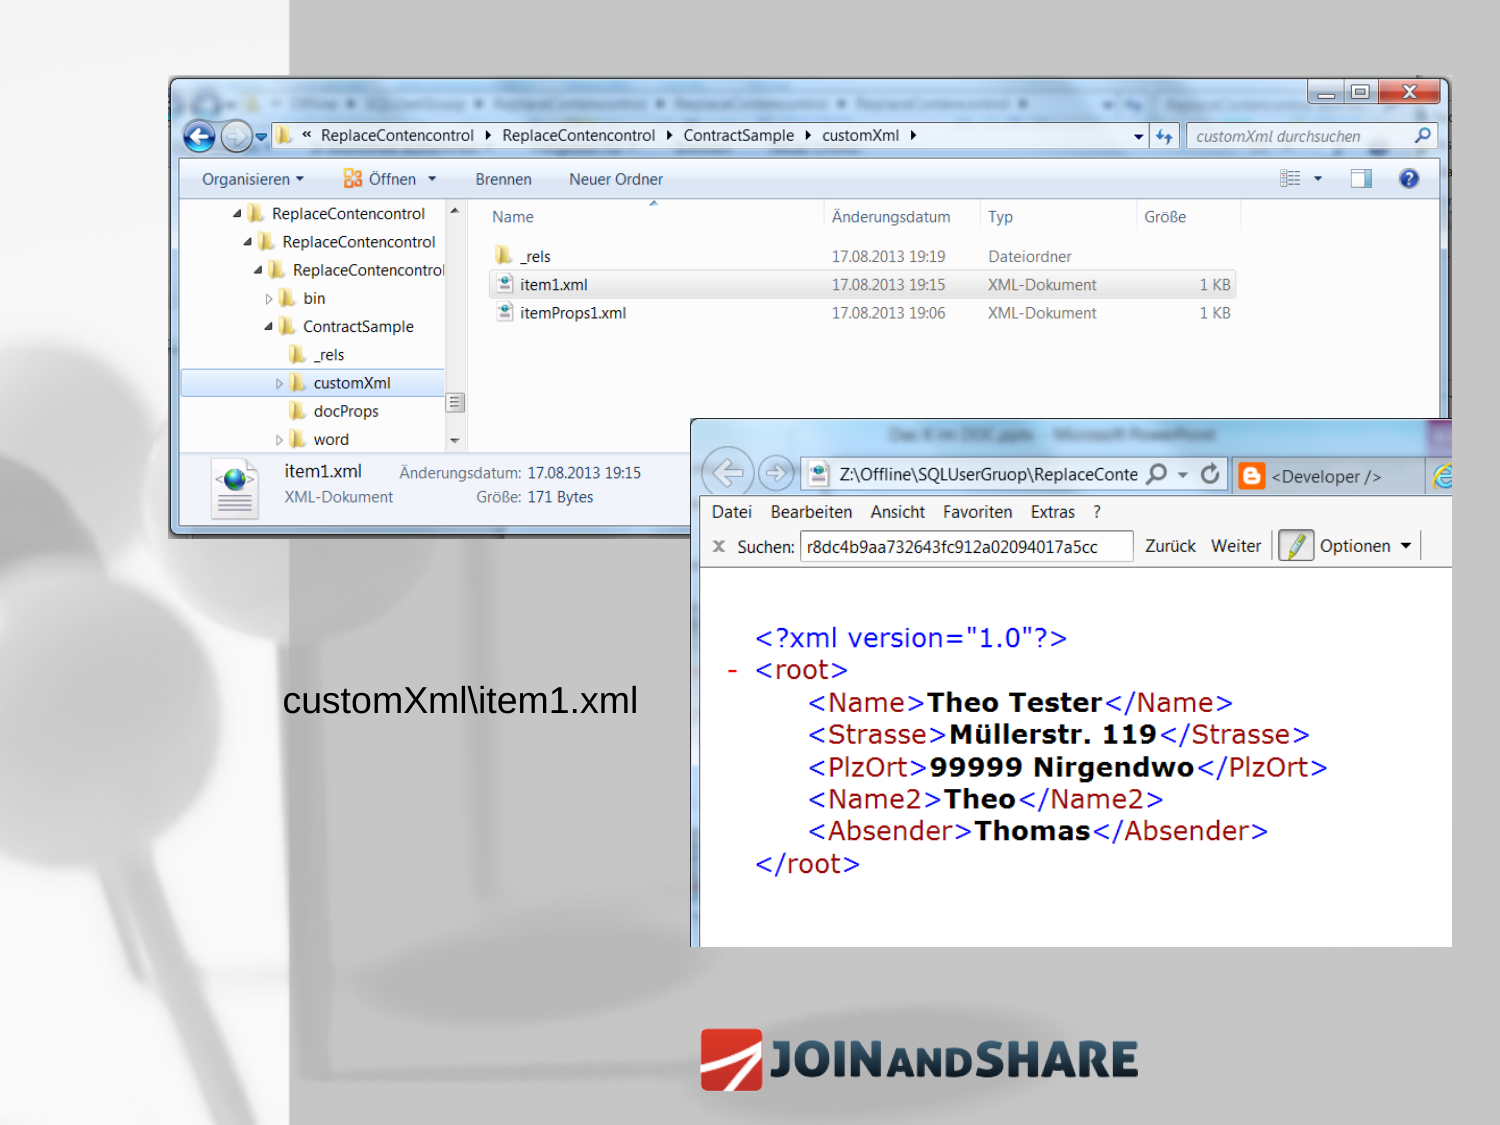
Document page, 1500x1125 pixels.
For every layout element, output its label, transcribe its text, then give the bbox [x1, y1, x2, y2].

text_box customXml\item1.xml [267, 668, 654, 729]
picture [674, 1027, 1138, 1115]
picture [168, 75, 1452, 947]
